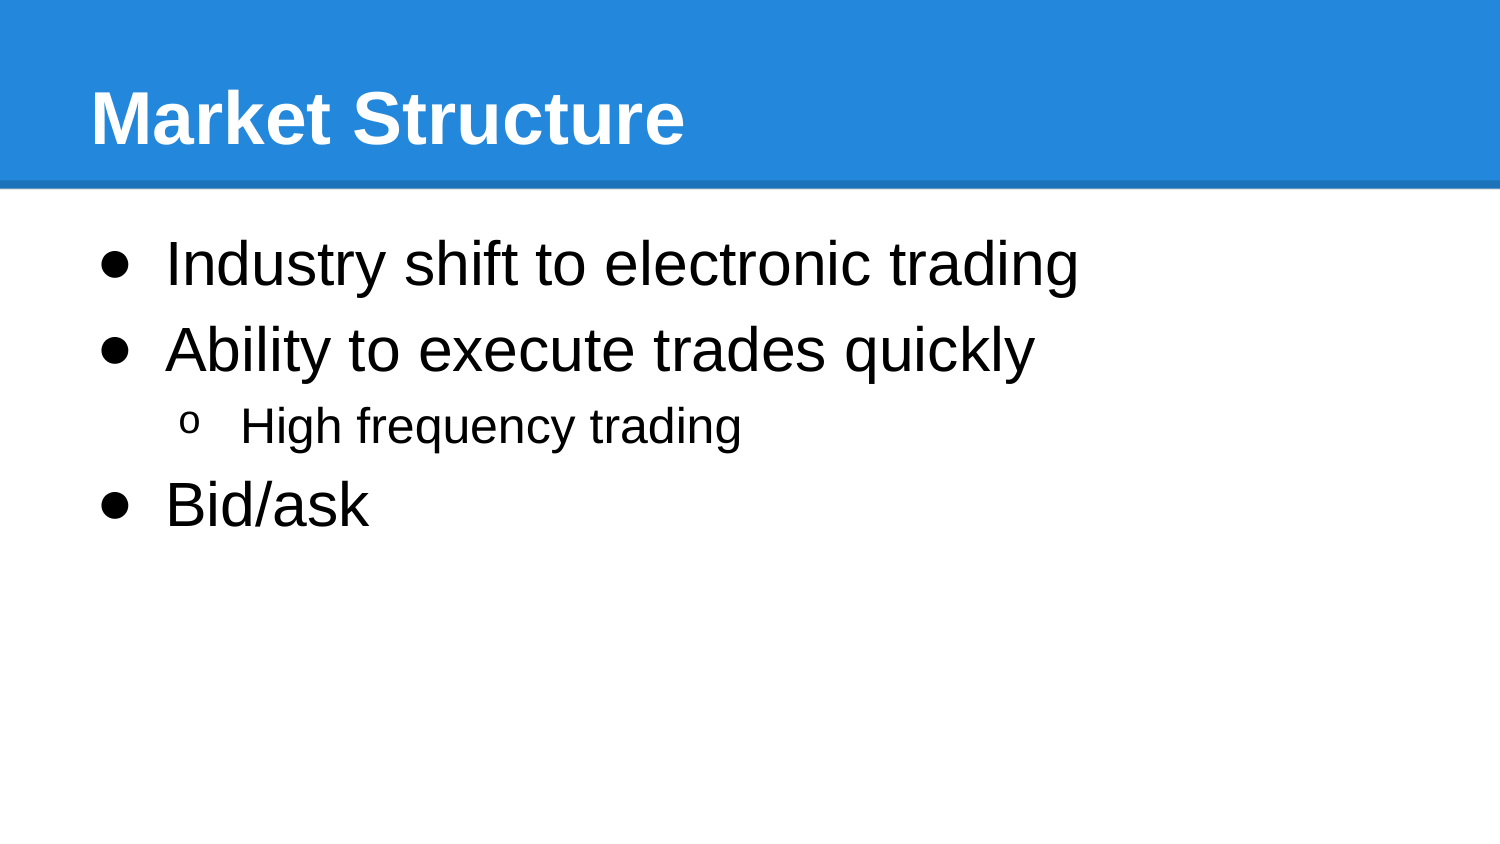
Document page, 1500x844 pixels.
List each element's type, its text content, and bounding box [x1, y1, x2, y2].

title Market Structure [75, 33, 1425, 175]
list Industry shift to electronic trading Ability to execute trades quickly High frequency trading Bid/ask [75, 196, 1425, 808]
